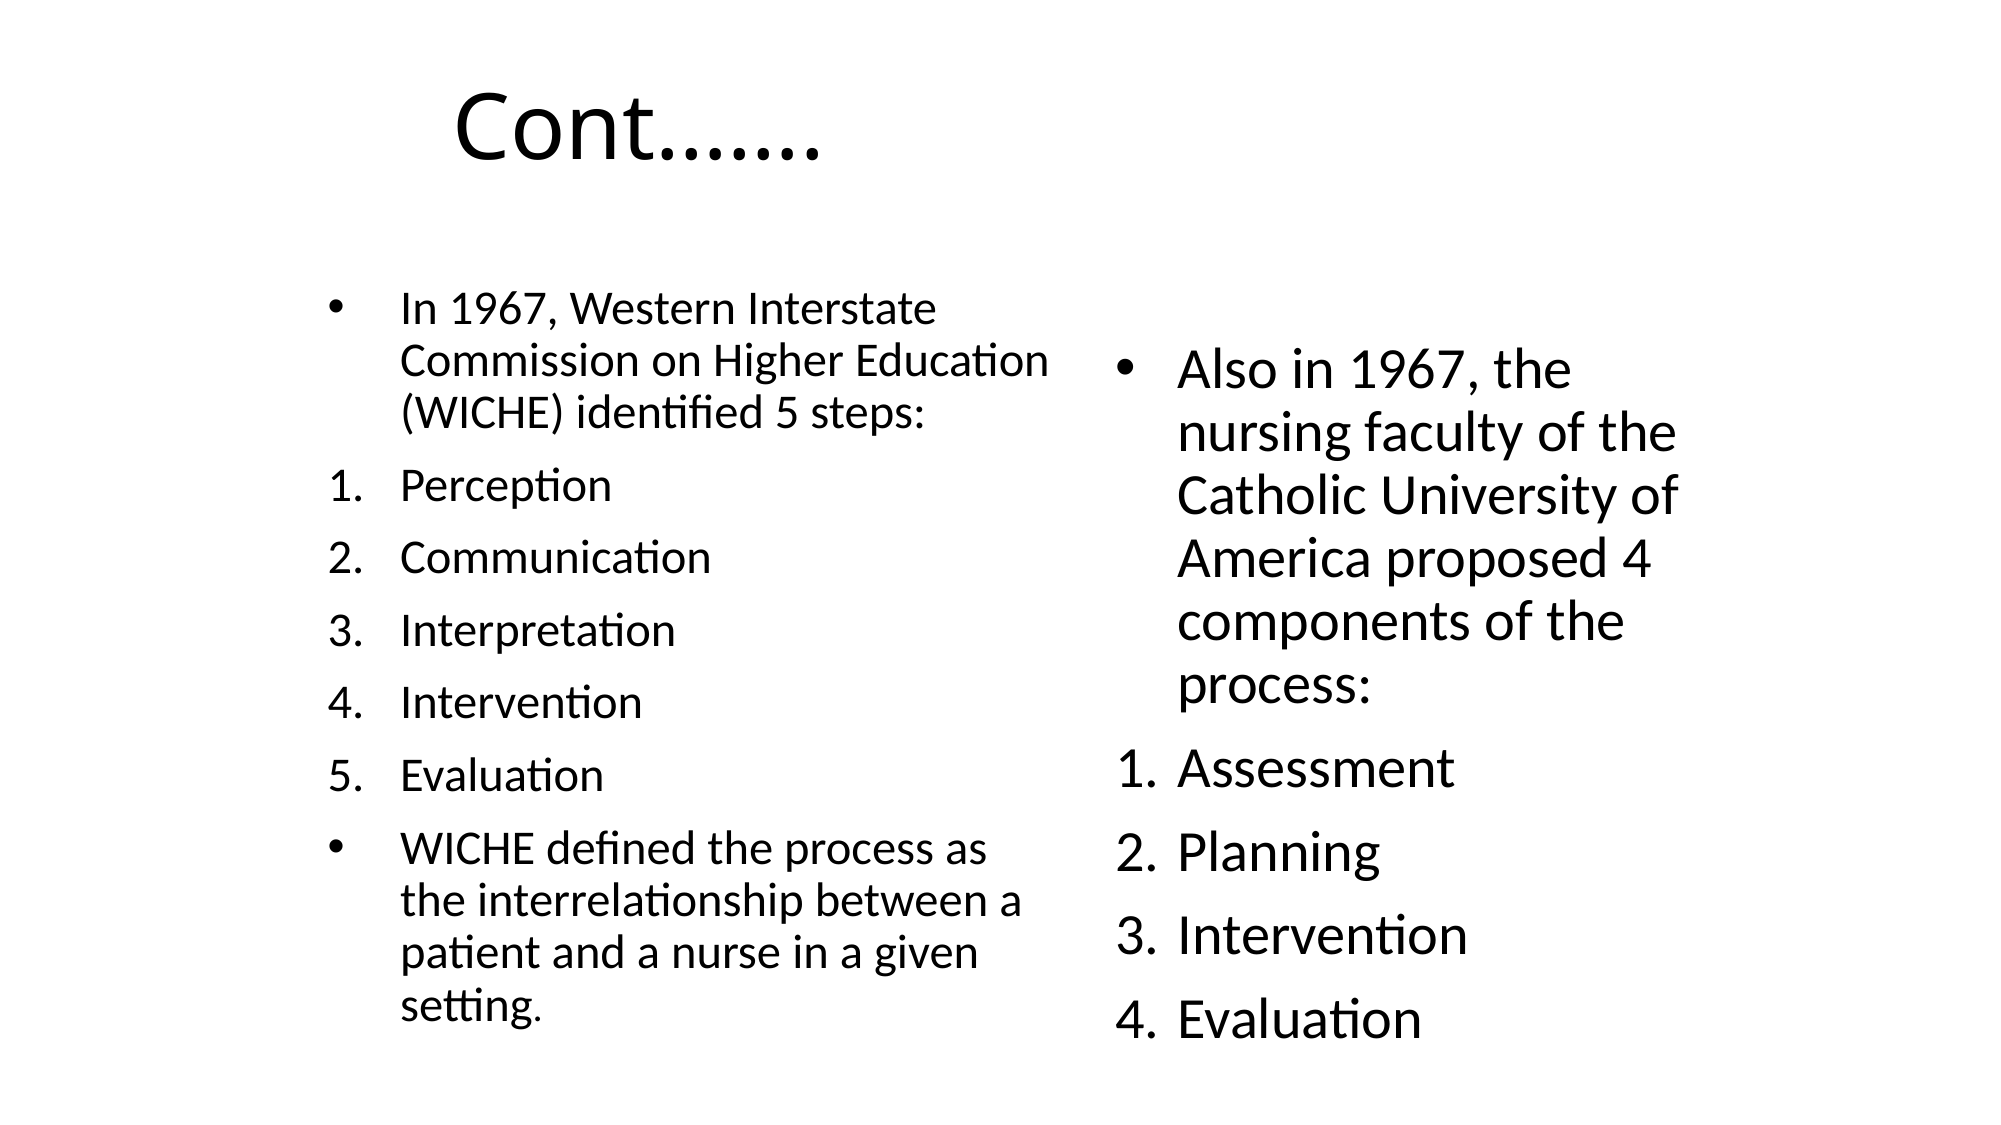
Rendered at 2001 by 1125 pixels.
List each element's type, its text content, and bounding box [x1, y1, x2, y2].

list Also in 1967, the nursing faculty of the Catholic University of America proposed 4 components of the process: Assessment Planning Intervention Evaluation [1100, 331, 1719, 1125]
title Cont……. [437, 35, 1718, 225]
list In 1967, Western Interstate Commission on Higher Education (WICHE) identified 5 steps: Perception Communication Interpretation Intervention Evaluation WICHE defined the process as the interrelationship between a patient and a nurse in a given setting. [312, 275, 1069, 1100]
